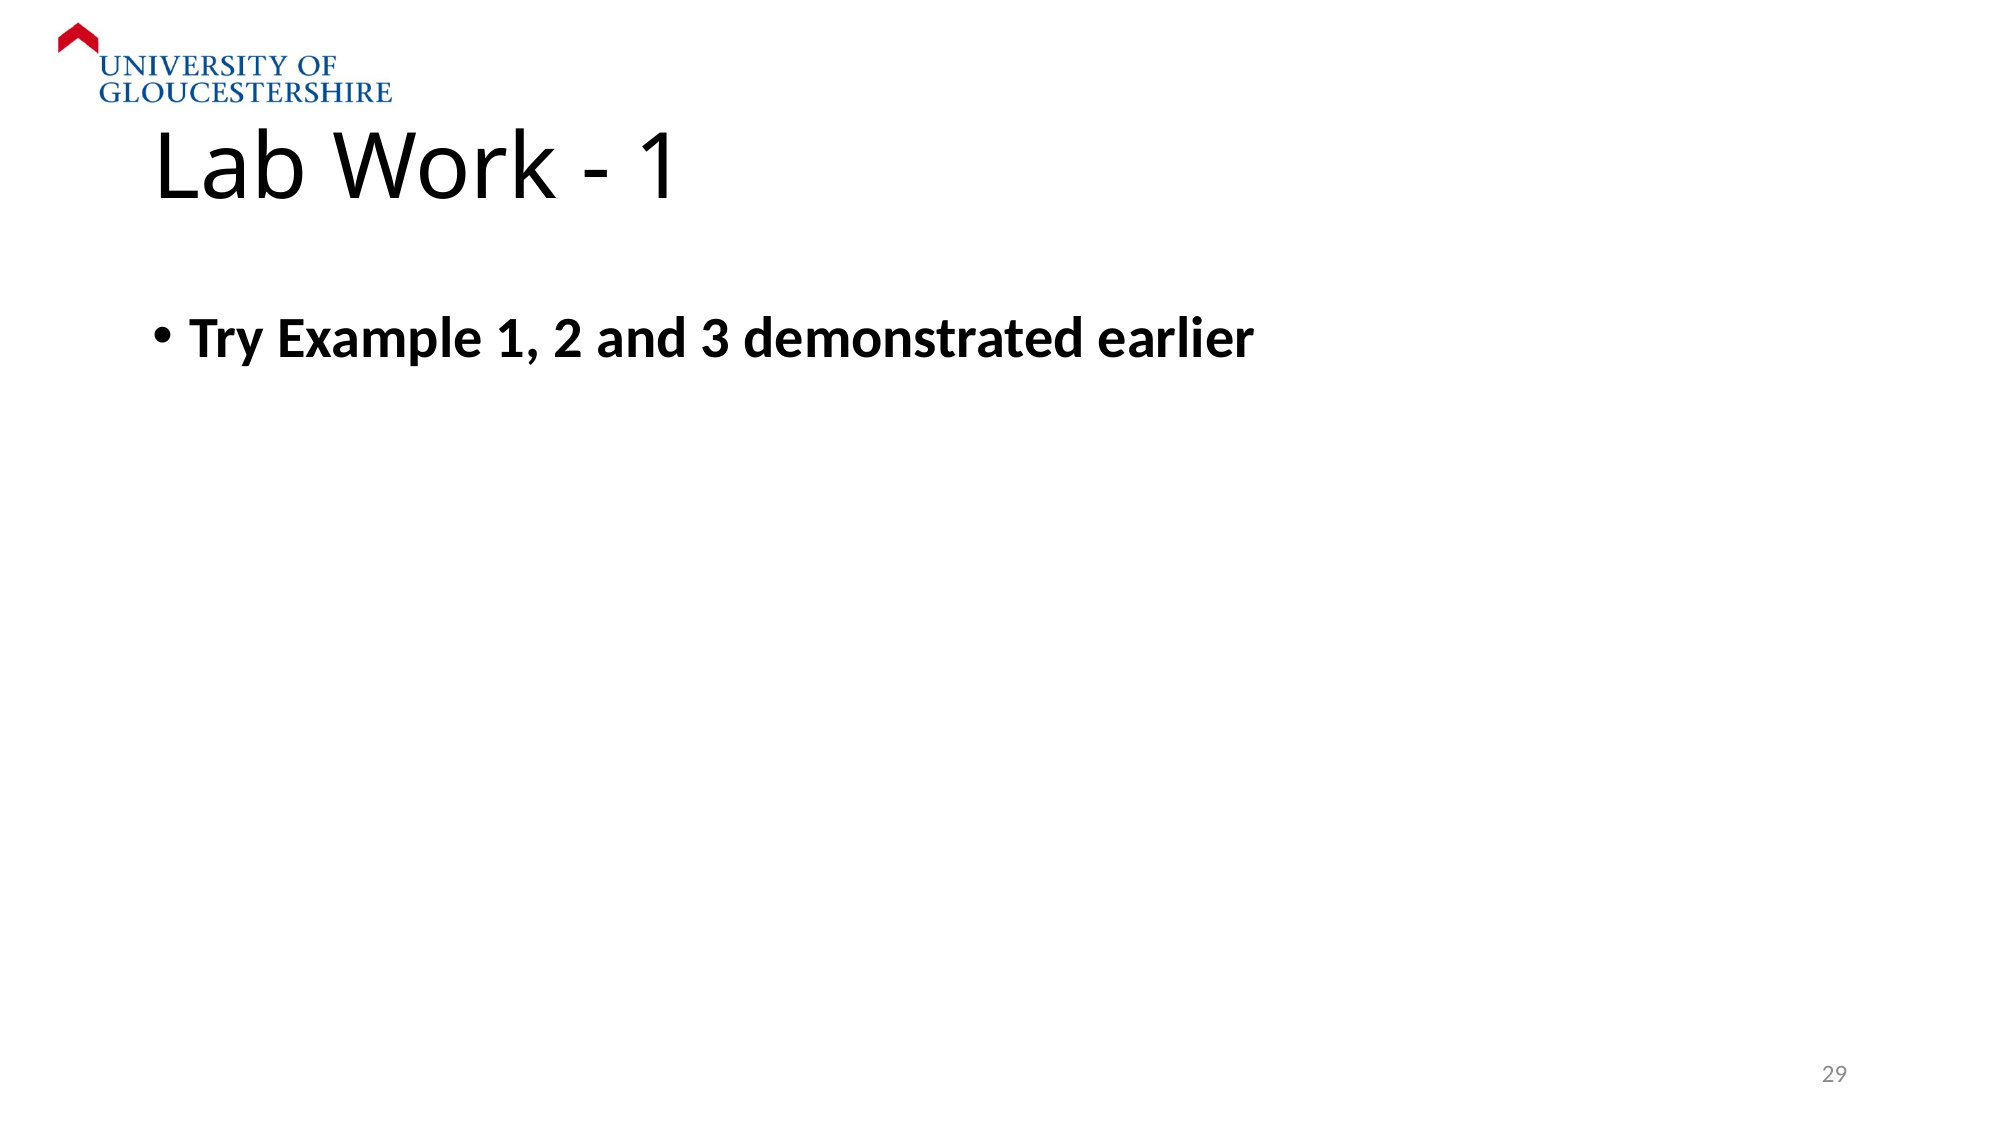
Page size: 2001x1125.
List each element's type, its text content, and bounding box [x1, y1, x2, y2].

slide_number 29 [1412, 1042, 1863, 1103]
title Lab Work - 1 [137, 59, 1863, 278]
picture [41, 18, 411, 113]
list Try Example 1, 2 and 3 demonstrated earlier [137, 299, 1863, 1014]
